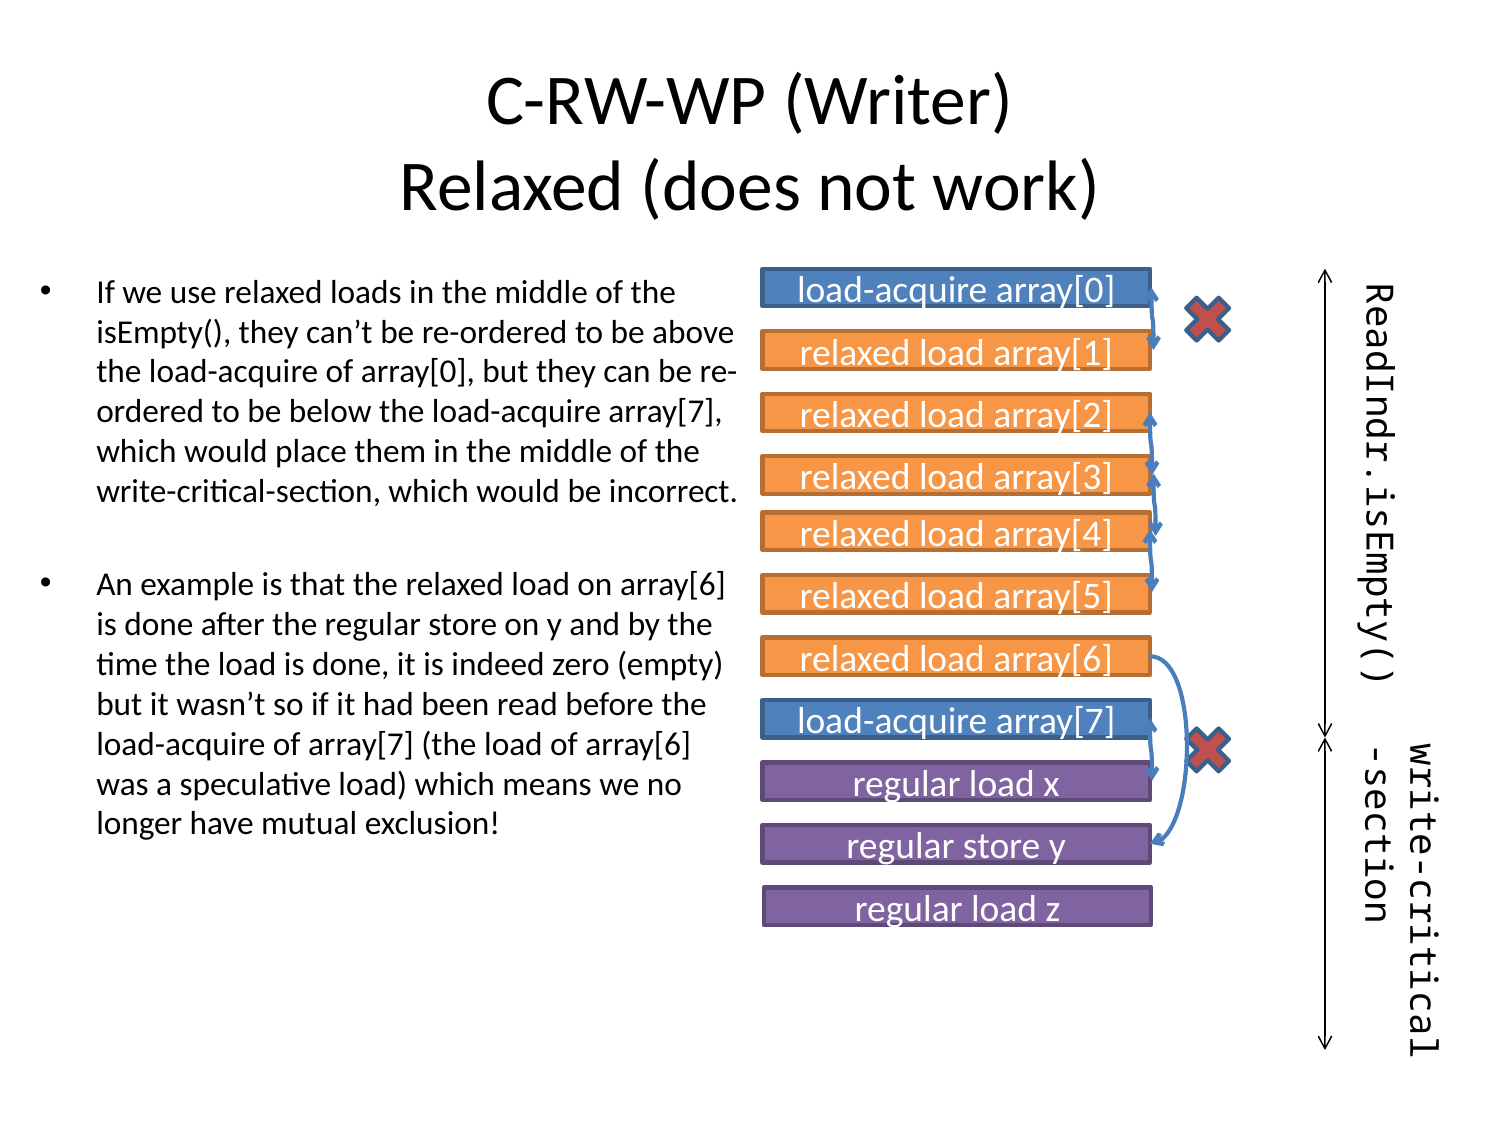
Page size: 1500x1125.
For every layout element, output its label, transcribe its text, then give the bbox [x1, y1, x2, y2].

text_box relaxed load array[6] [760, 635, 1152, 677]
text_box relaxed load array[3] [760, 454, 1148, 496]
text_box relaxed load array[4] [760, 510, 1148, 552]
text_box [1149, 656, 1153, 844]
text_box [1189, 726, 1232, 774]
text_box relaxed load array[1] [760, 329, 1152, 371]
text_box relaxed load array[5] [760, 573, 1152, 615]
title C-RW-WP (Writer) Relaxed (does not work) [75, 45, 1425, 233]
text_box ReadIndr.isEmpty() [1351, 267, 1412, 729]
text_box regular load x [760, 760, 1144, 802]
text_box regular load z [762, 885, 1153, 927]
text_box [1149, 540, 1153, 593]
list If we use relaxed loads in the middle of the isEmpty(), they can’t be re-ordered to be above the load-acquire of array[0], but they can be re-ordered to be below the load-acquire array[7], which would place them in the middle of the write-critical-section, which would be incorrect. An example is that the relaxed load on array[6] is done after the regular store on y and by the time the load is done, it is indeed zero (empty) but it wasn’t so if it had been read before the load-acquire of array[7] (the load of array[6] was a speculative load) which means we no longer have mutual exclusion! [24, 262, 763, 1005]
text_box load-acquire array[7] [760, 698, 1144, 740]
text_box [1149, 412, 1153, 475]
text_box regular store y [760, 823, 1152, 865]
text_box load-acquire array[0] [760, 267, 1152, 308]
text_box write-critical -section [1350, 729, 1456, 1125]
text_box relaxed load array[2] [760, 392, 1152, 433]
text_box [1184, 295, 1232, 343]
